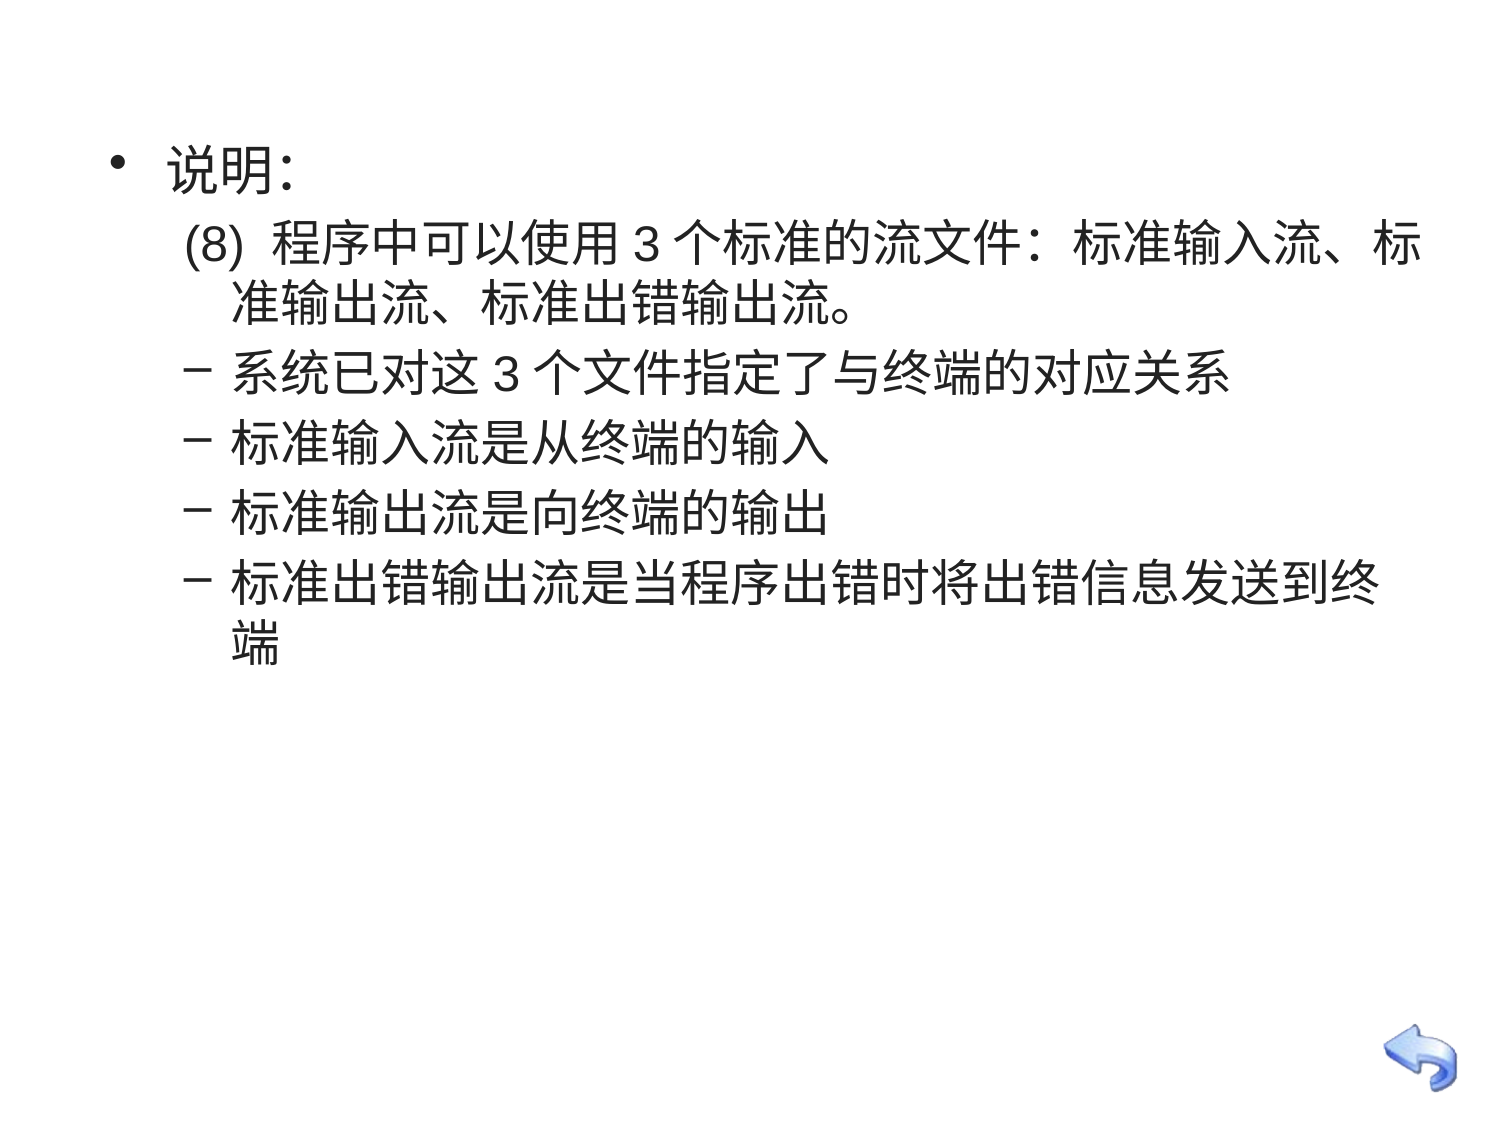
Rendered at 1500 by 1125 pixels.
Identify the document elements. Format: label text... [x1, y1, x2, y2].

picture [1382, 1019, 1461, 1097]
list 说明： (8) 程序中可以使用3个标准的流文件：标准输入流、标准输出流、标准出错输出流。 系统已对这3个文件指定了与终端的对应关系 标准输入流是从终端的输入 标准输出流是向终端的输出 标准出错输出流是当程序出错时将出错信息发送到终端 [93, 128, 1442, 1020]
